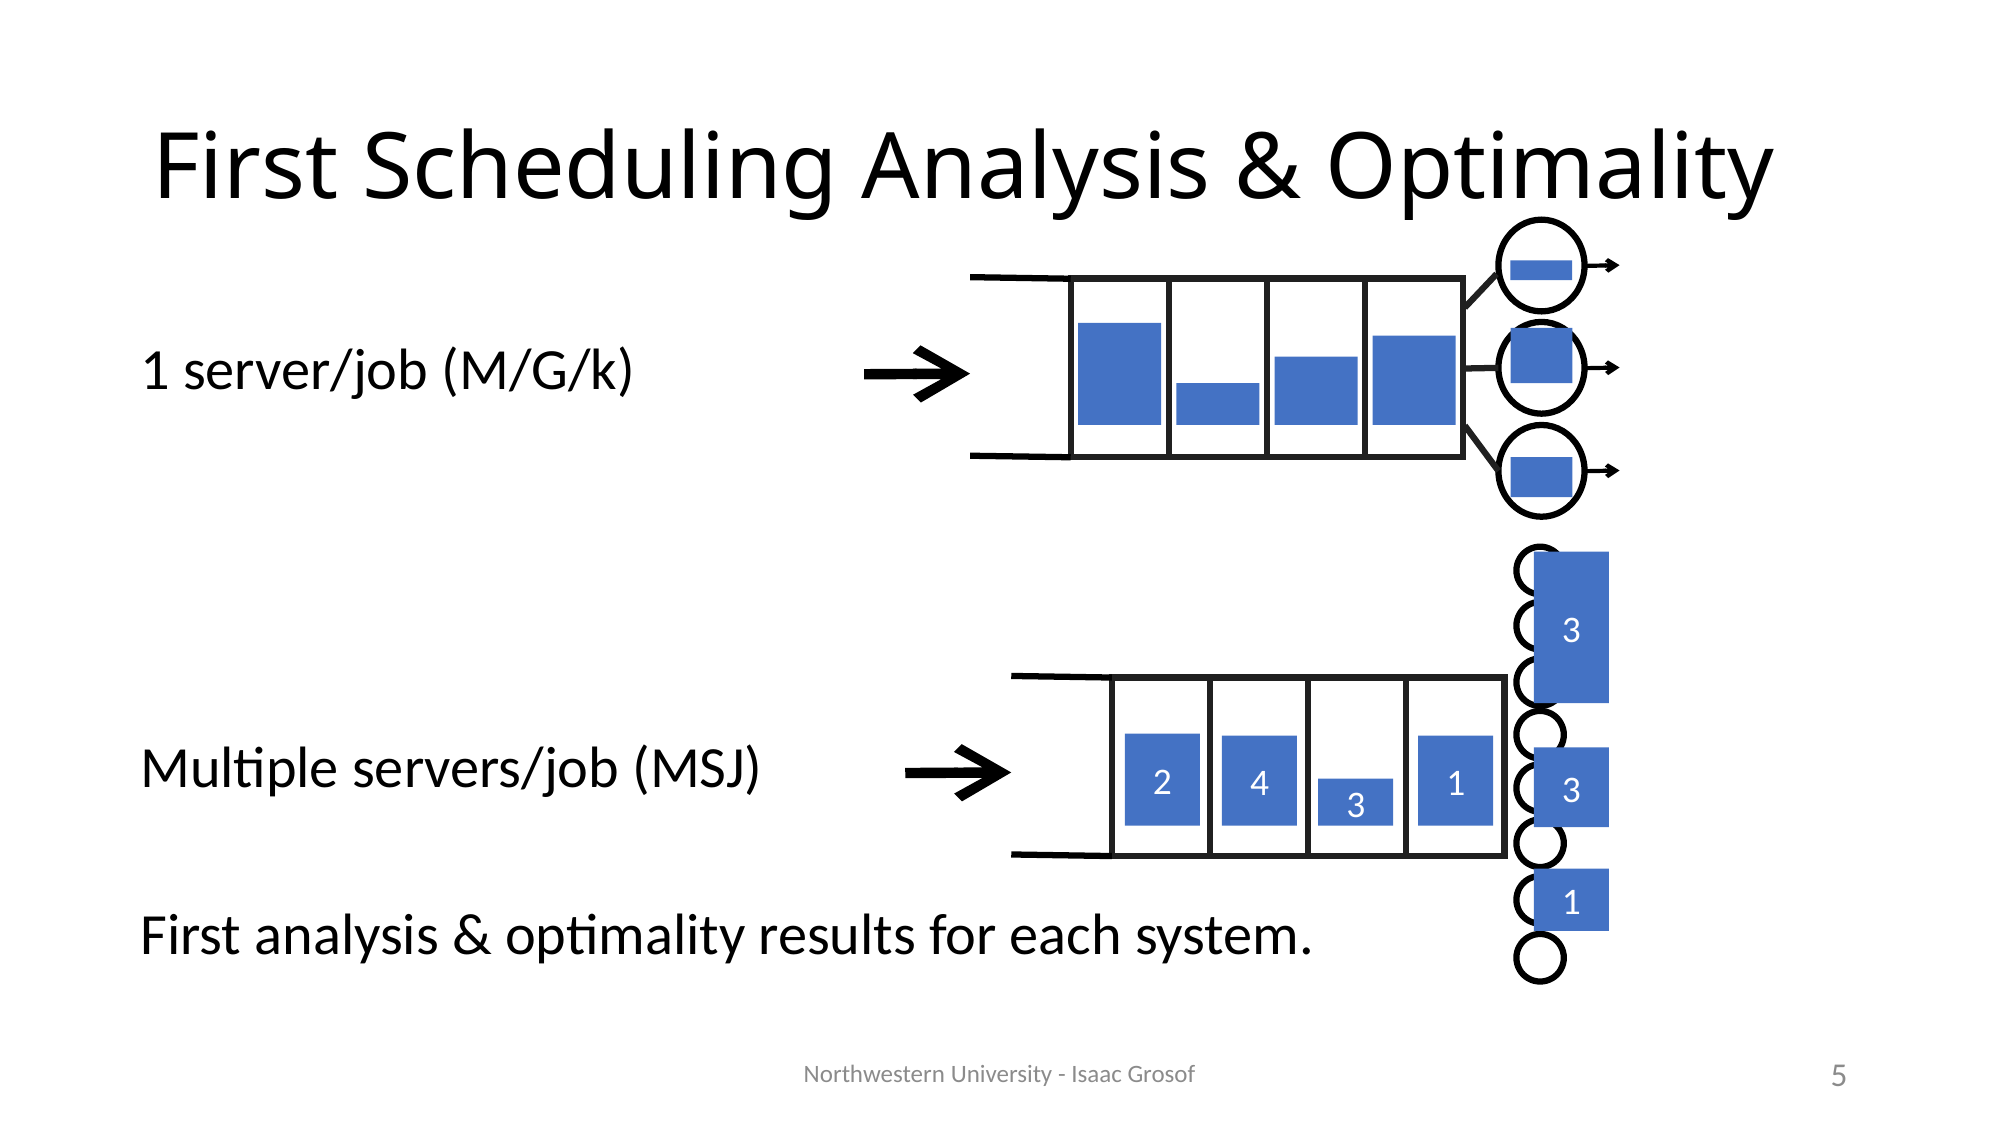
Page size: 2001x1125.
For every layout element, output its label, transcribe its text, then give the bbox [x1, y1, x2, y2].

title First Scheduling Analysis & Optimality [137, 59, 1974, 278]
list 1 server/job (M/G/k) Multiple servers/job (MSJ) First analysis & optimality results for each system. [125, 331, 1851, 1046]
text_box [864, 219, 1620, 517]
slide_number 5 [1412, 1042, 1863, 1103]
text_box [905, 546, 1609, 982]
footer Northwestern University - Isaac Grosof [662, 1042, 1338, 1103]
